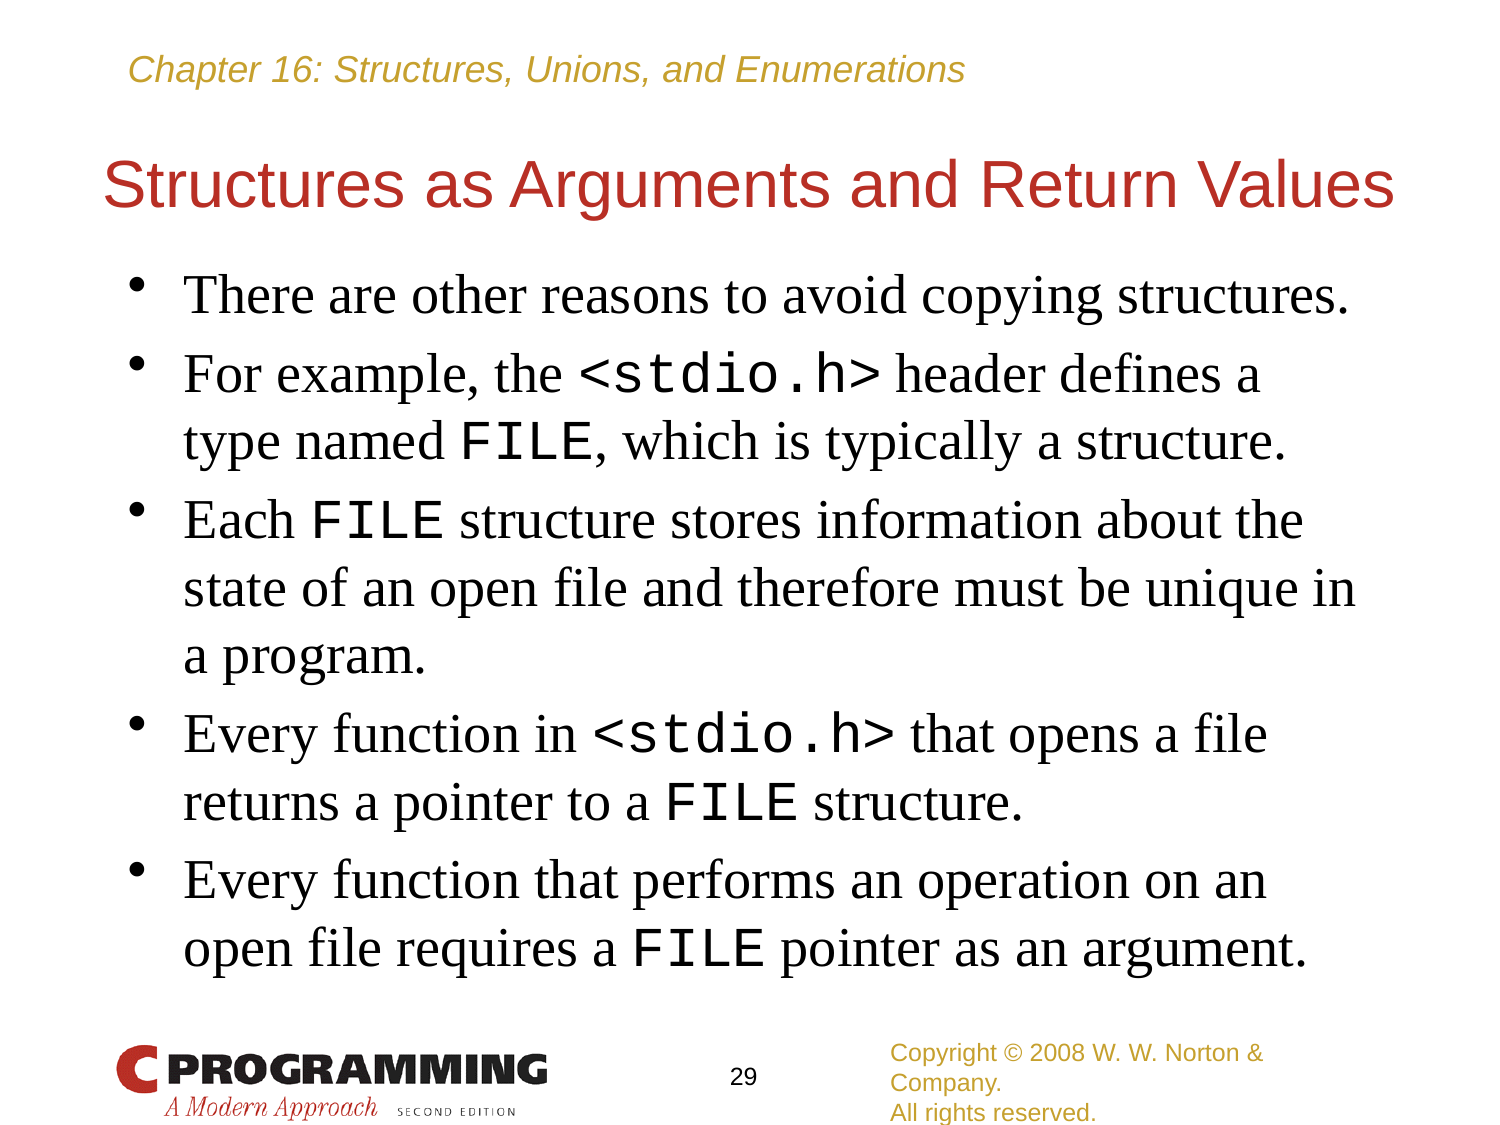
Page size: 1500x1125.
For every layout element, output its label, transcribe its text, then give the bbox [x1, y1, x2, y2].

list There are other reasons to avoid copying structures. For example, the <stdio.h> header defines a type named FILE, which is typically a structure. Each FILE structure stores information about the state of an open file and therefore must be unique in a program. Every function in <stdio.h> that opens a file returns a pointer to a FILE structure. Every function that performs an operation on an open file requires a FILE pointer as an argument. [112, 249, 1388, 1038]
picture [112, 1041, 550, 1123]
footer Copyright © 2008 W. W. Norton & Company. All rights reserved. [874, 1043, 1388, 1119]
title Structures as Arguments and Return Values [75, 125, 1425, 238]
slide_number 29 [687, 1049, 801, 1101]
